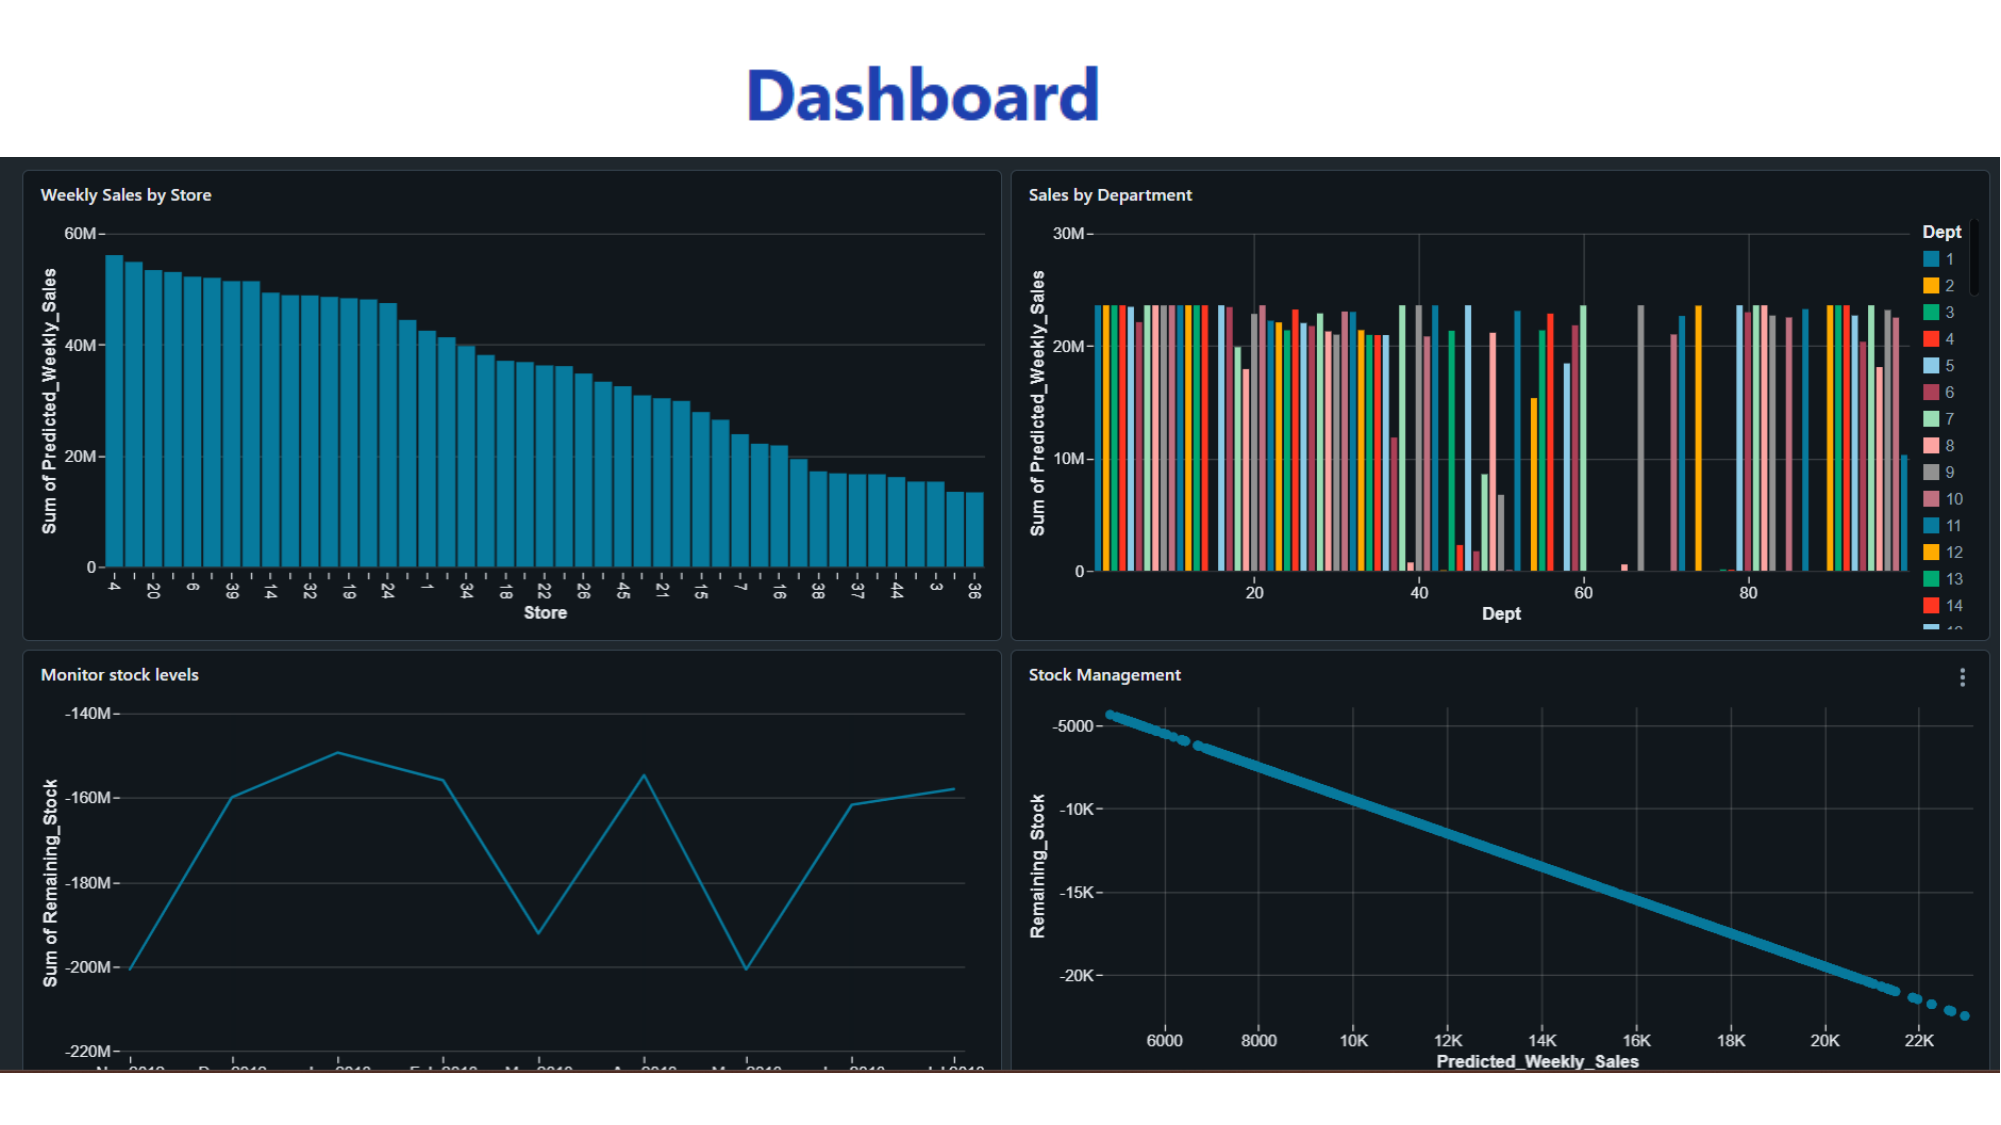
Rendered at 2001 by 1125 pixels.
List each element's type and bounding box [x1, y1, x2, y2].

picture [731, 0, 1102, 146]
picture [0, 157, 2000, 1073]
